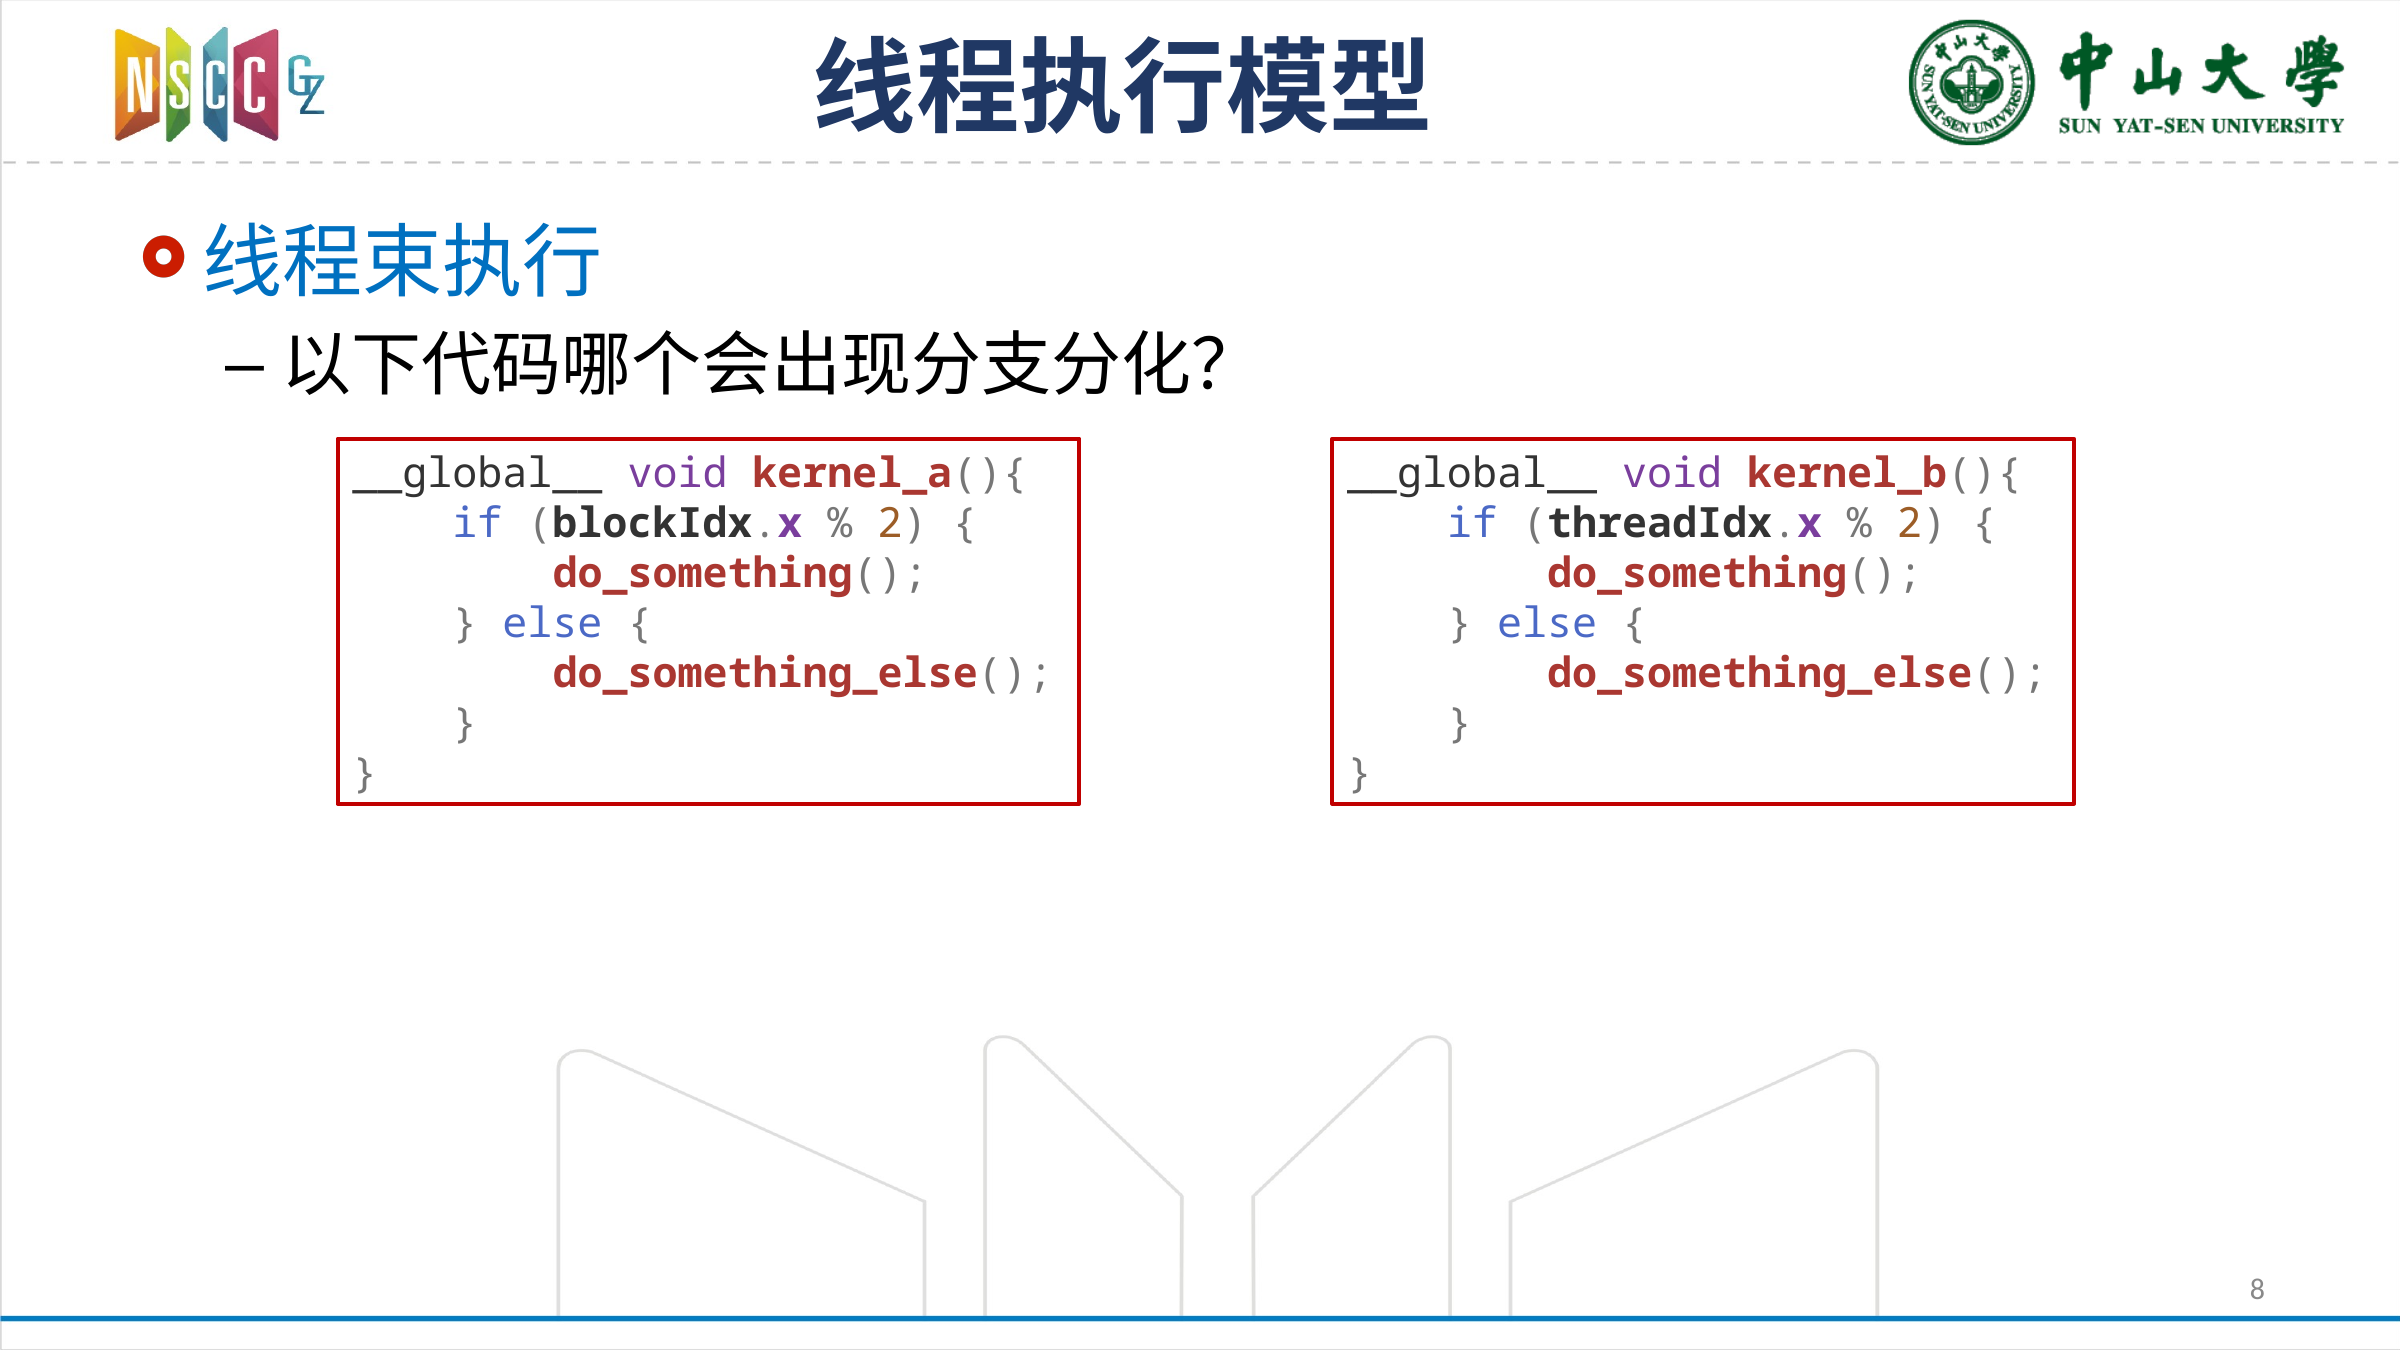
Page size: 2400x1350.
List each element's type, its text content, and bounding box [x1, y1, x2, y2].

slide_number 8 [1719, 1251, 2280, 1324]
text_box __global__ void kernel_a(){ if (blockIdx.x % 2) { do_something(); } else { do_something_else(); } } [337, 438, 1080, 804]
picture [0, 0, 2400, 1350]
text_box __global__ void kernel_b(){ if (threadIdx.x % 2) { do_something(); } else { do_something_else(); } } [1332, 438, 2074, 804]
title 线程执行模型 [349, 13, 1897, 153]
list 线程束执行 以下代码哪个会出现分支分化？ [120, 202, 2280, 1206]
